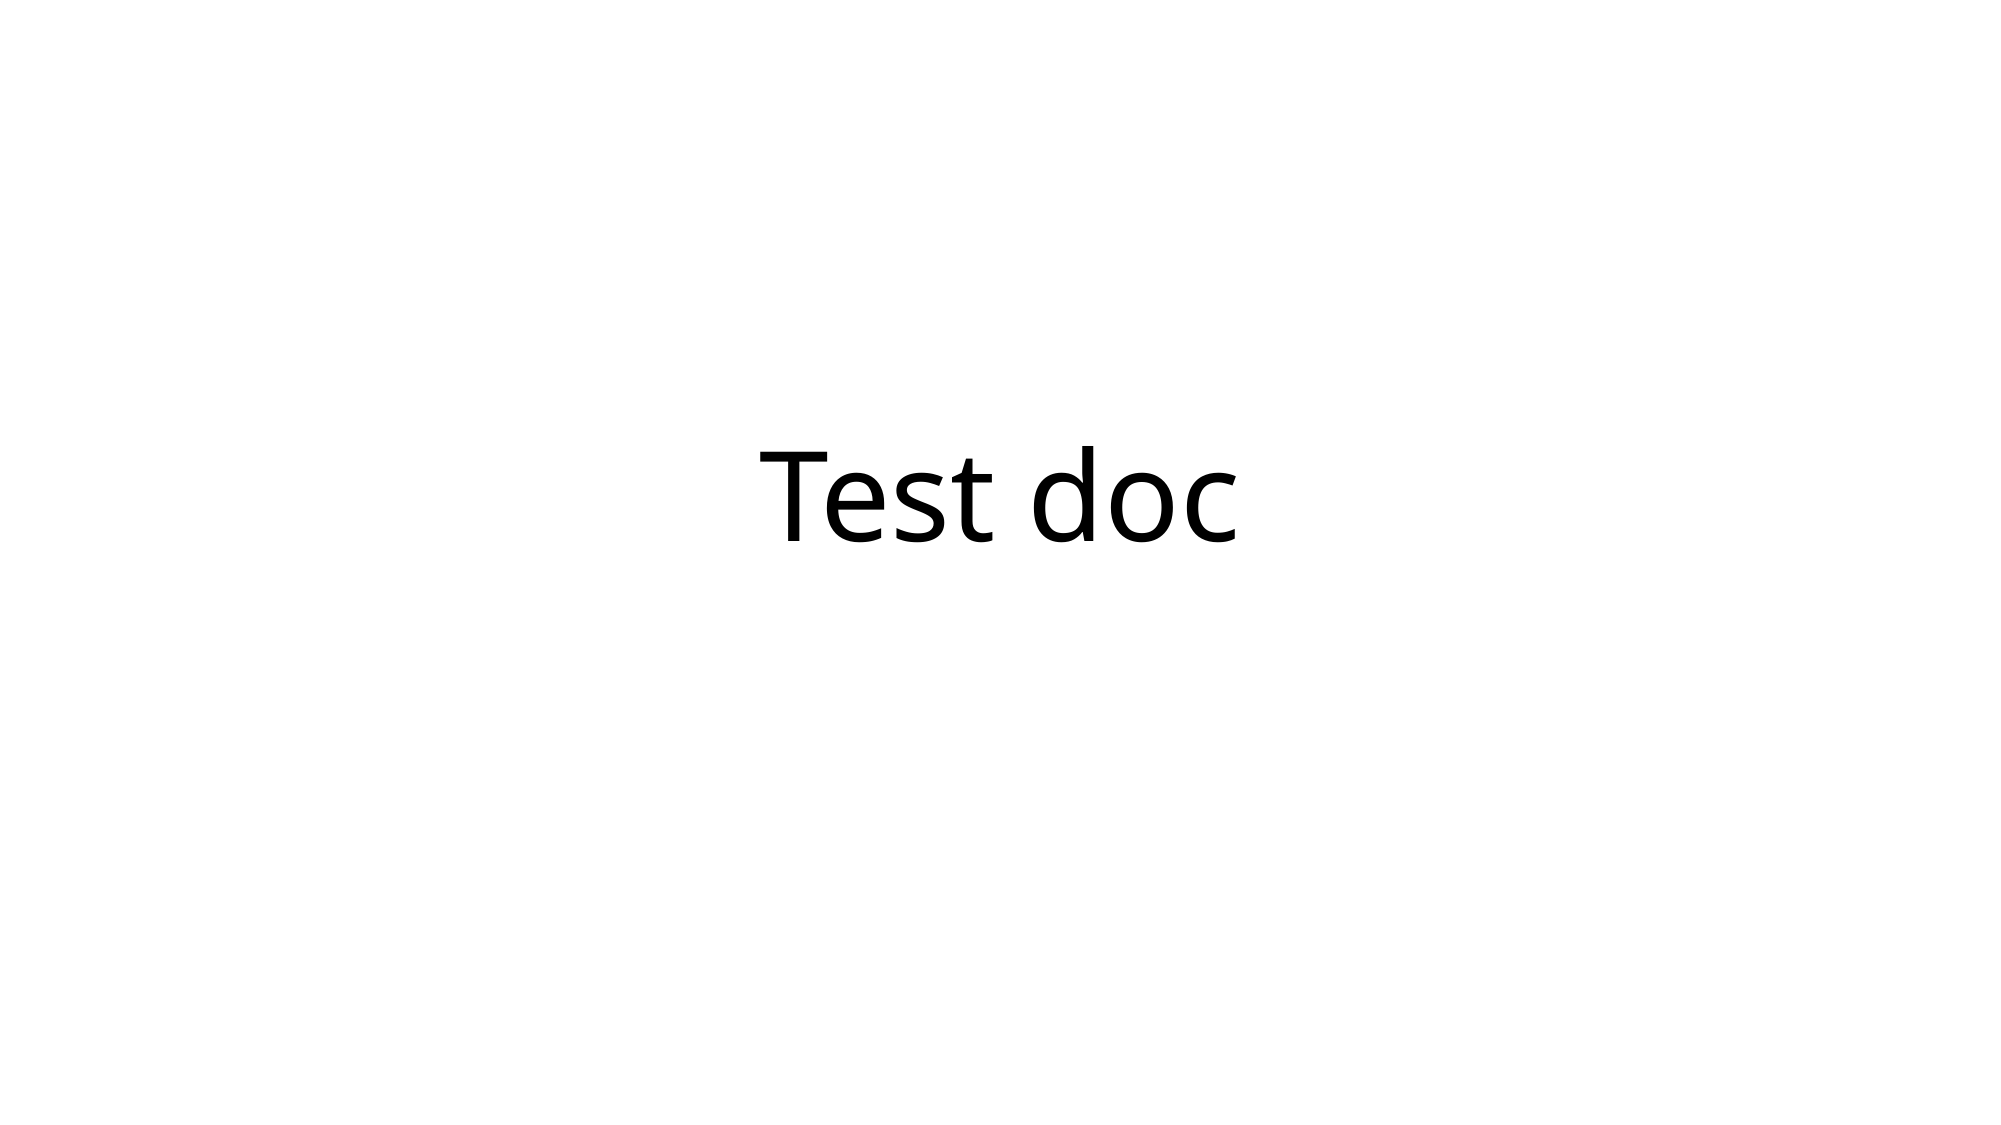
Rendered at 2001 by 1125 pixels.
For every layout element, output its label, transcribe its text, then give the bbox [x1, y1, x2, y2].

title Test doc [249, 184, 1750, 576]
